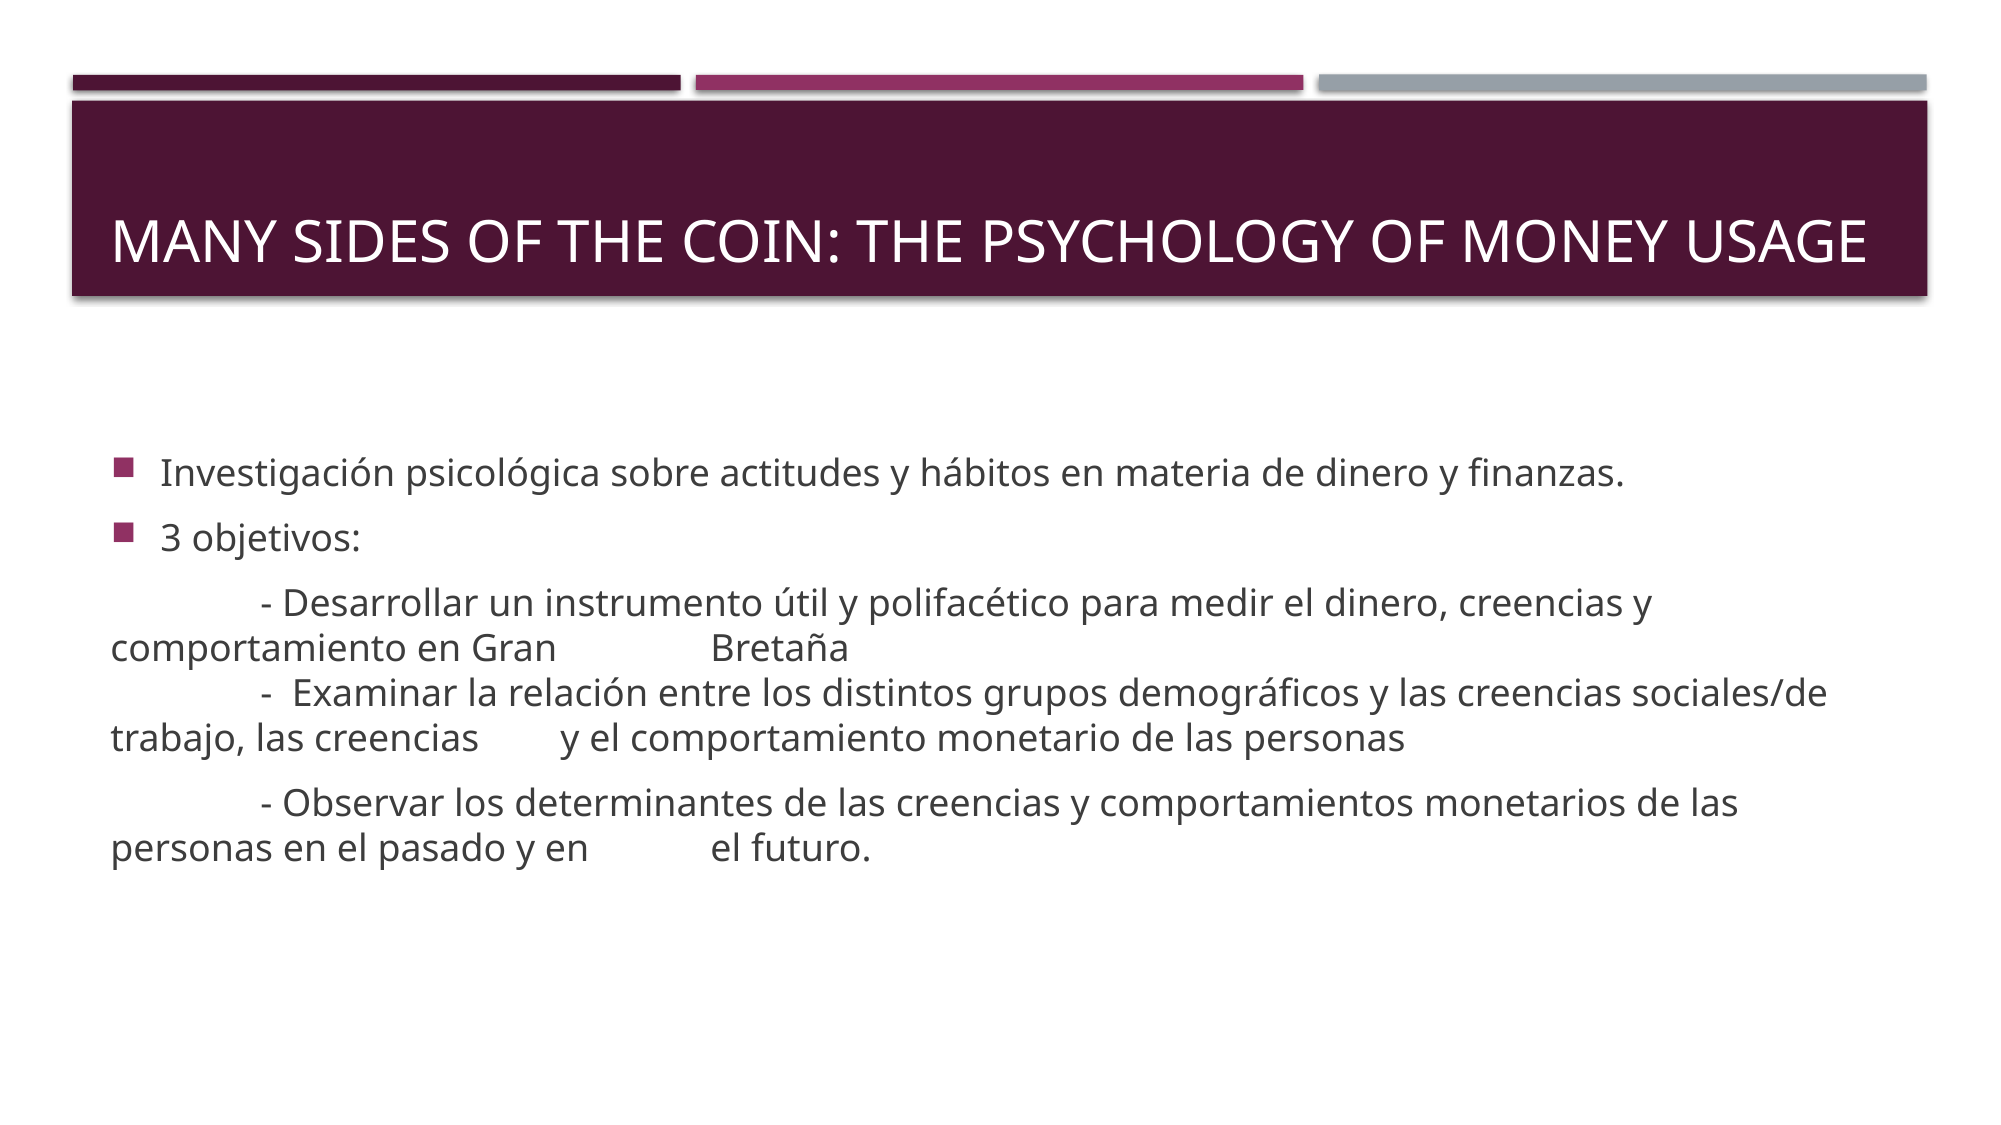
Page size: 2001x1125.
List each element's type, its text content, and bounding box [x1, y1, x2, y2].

list Investigación psicológica sobre actitudes y hábitos en materia de dinero y finanzas. 3 objetivos: - Desarrollar un instrumento útil y polifacético para medir el dinero, creencias y comportamiento en Gran Bretaña - Examinar la relación entre los distintos grupos demográficos y las creencias sociales/de trabajo, las creencias y el comportamiento monetario de las personas - Observar los determinantes de las creencias y comportamientos monetarios de las personas en el pasado y en el futuro. [95, 357, 1905, 962]
title Many sides of the coin: the psychology of money usage [95, 115, 1905, 282]
